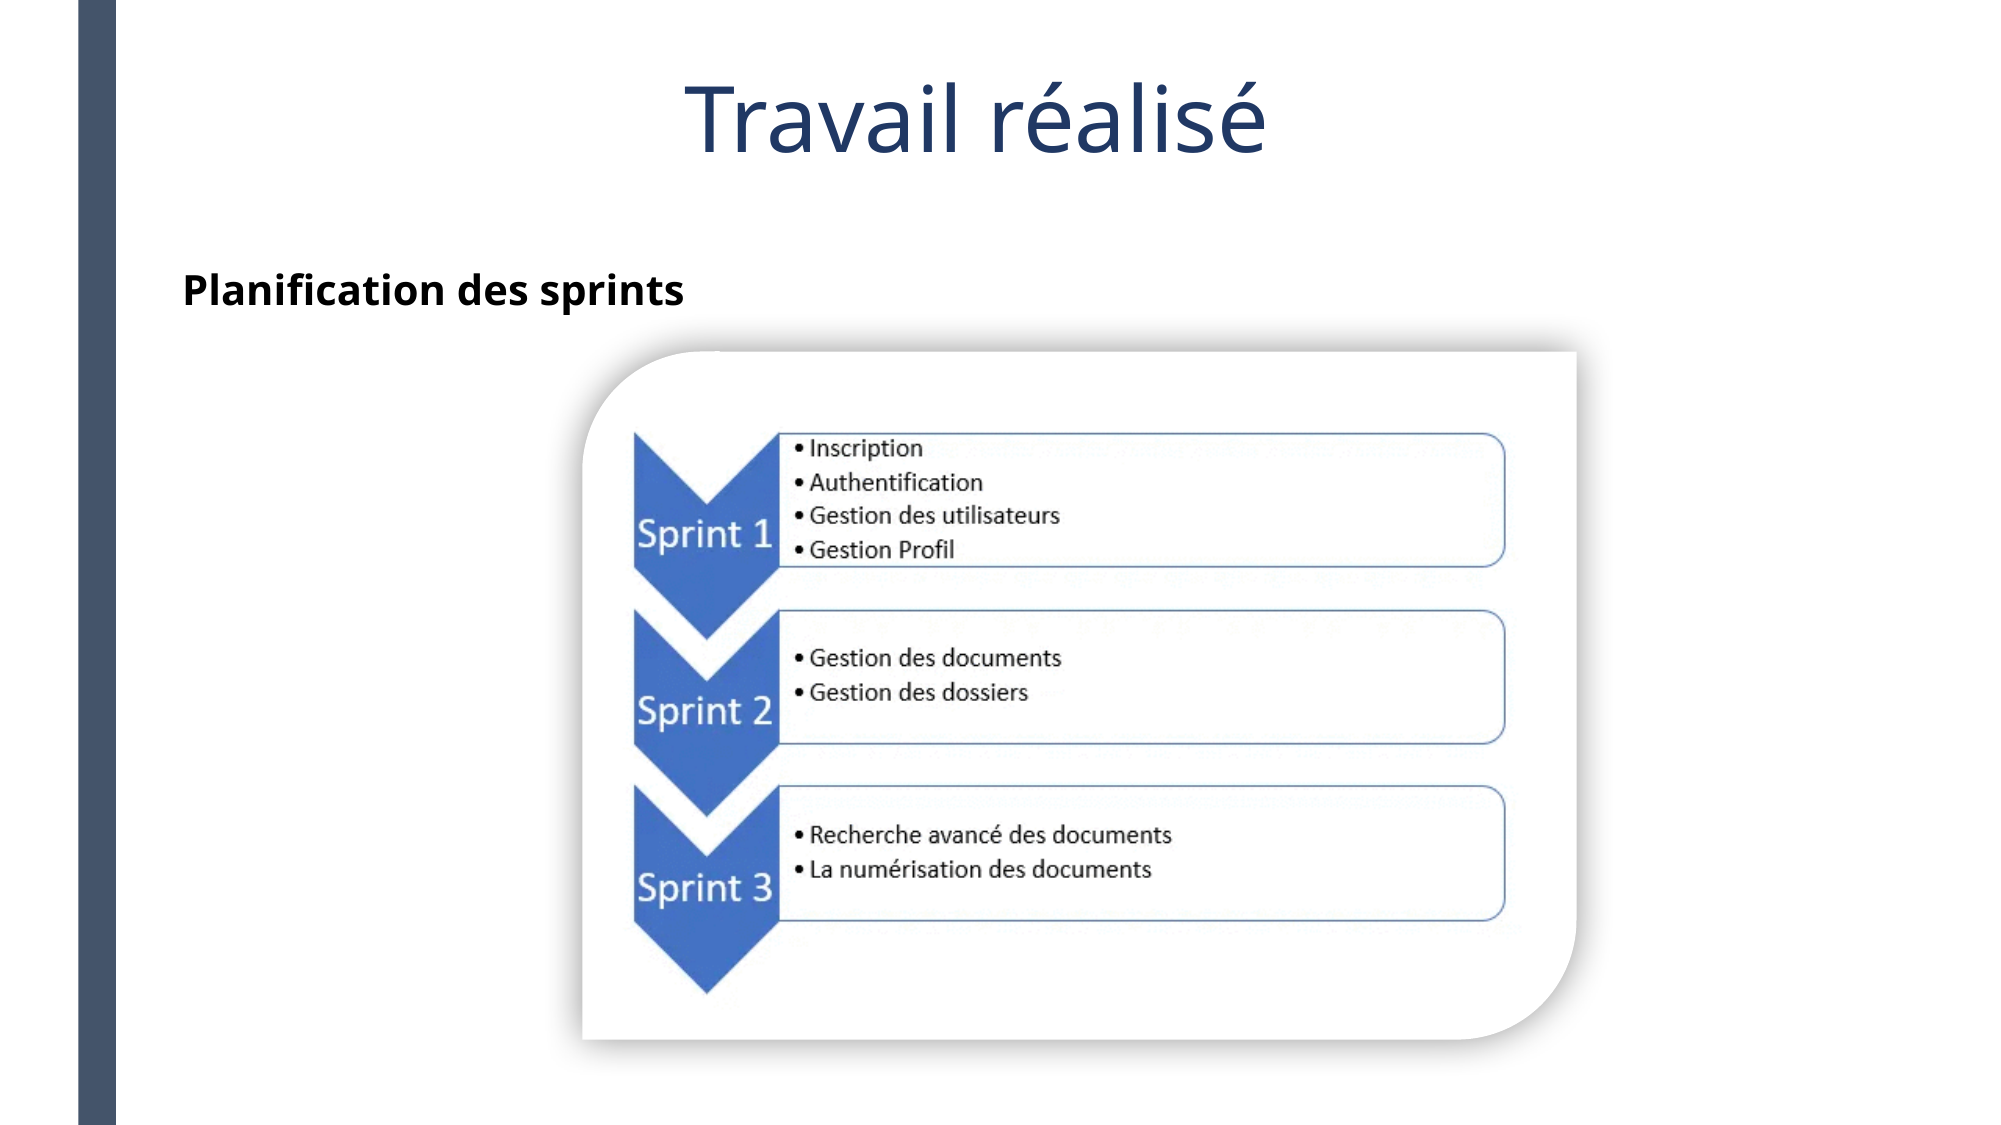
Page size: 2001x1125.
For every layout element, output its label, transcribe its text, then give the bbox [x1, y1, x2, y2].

text_box Planification des sprints [167, 256, 700, 321]
text_box Travail réalisé [669, 52, 1285, 178]
picture [589, 358, 1570, 1033]
